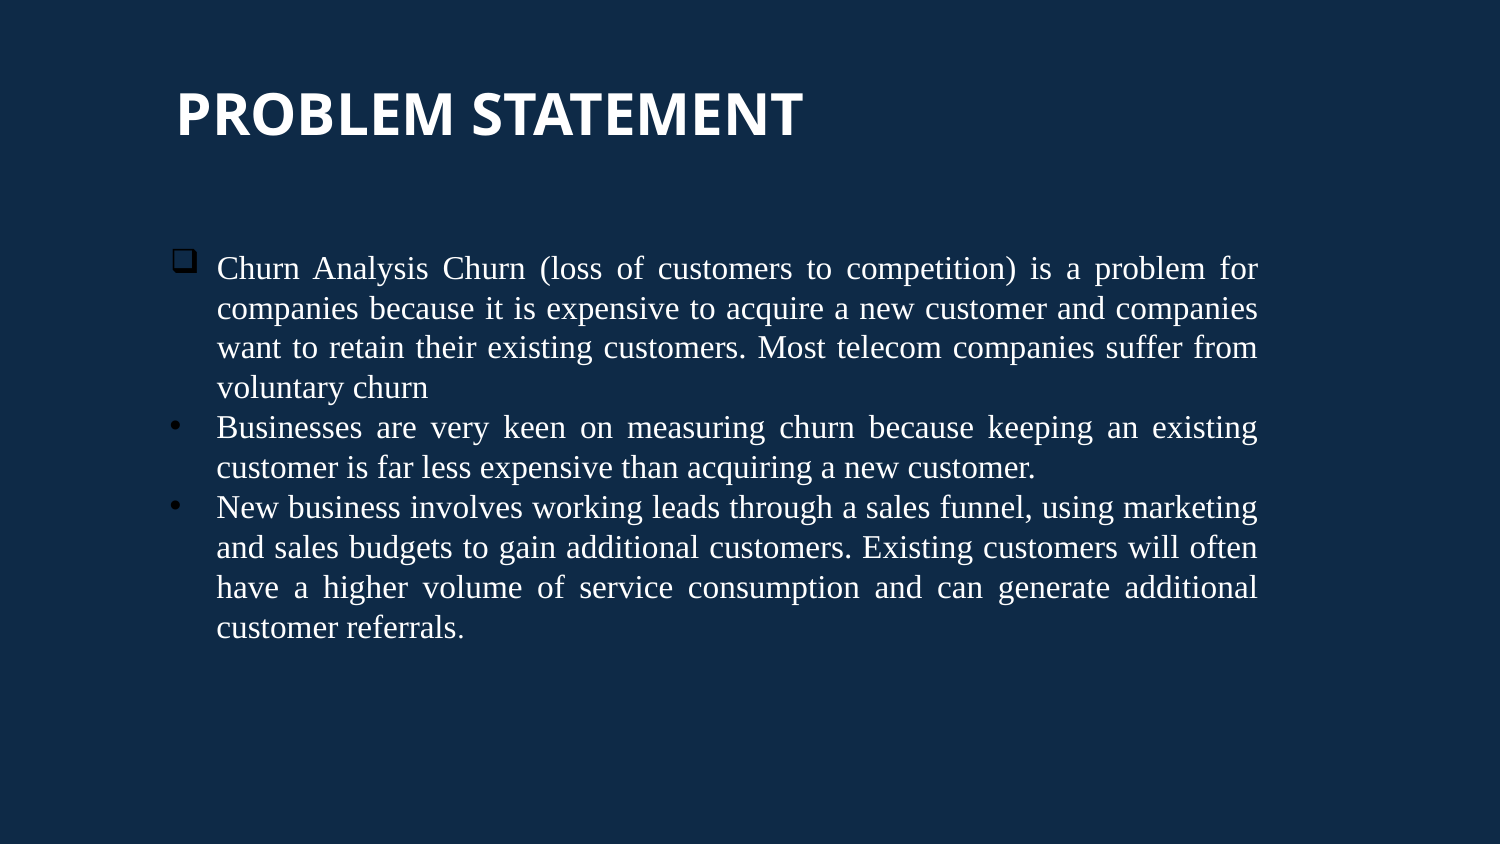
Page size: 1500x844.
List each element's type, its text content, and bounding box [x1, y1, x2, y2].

text_box PROBLEM STATEMENT [160, 69, 846, 155]
text_box Churn Analysis Churn (loss of customers to competition) is a problem for companies because it is expensive to acquire a new customer and companies want to retain their existing customers. Most telecom companies suffer from voluntary churn Businesses are very keen on measuring churn because keeping an existing customer is far less expensive than acquiring a new customer. New business involves working leads through a sales funnel, using marketing and sales budgets to gain additional customers. Existing customers will often have a higher volume of service consumption and can generate additional customer referrals. [154, 230, 1275, 404]
